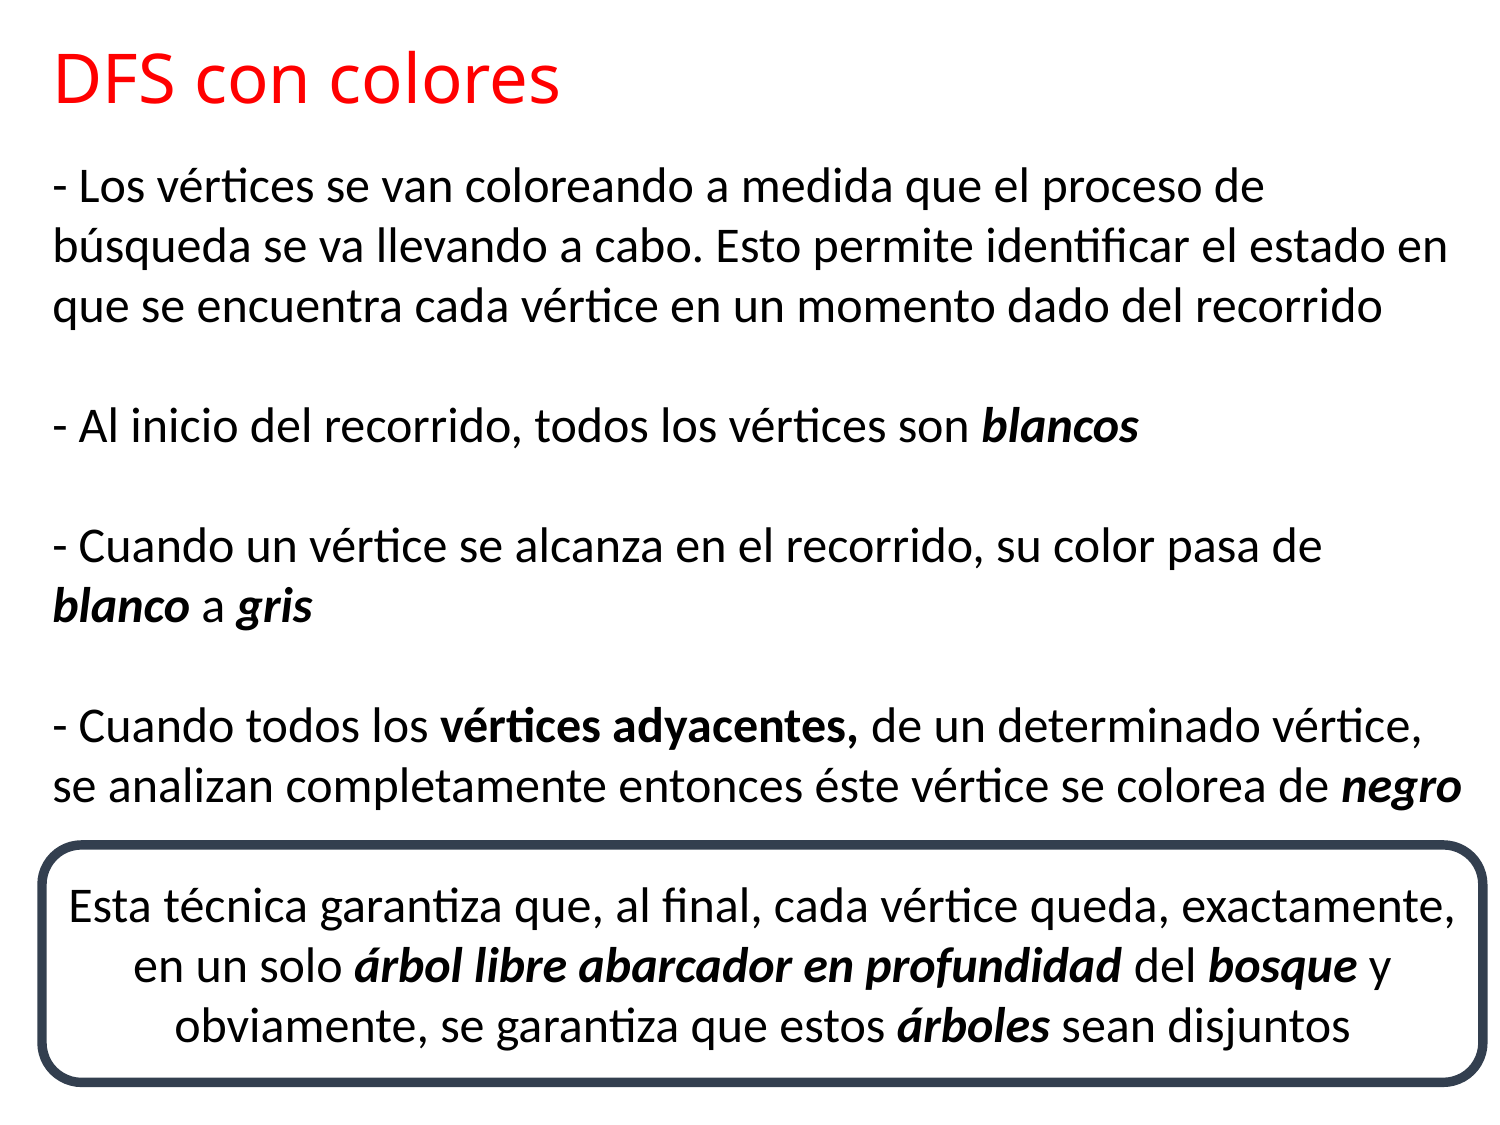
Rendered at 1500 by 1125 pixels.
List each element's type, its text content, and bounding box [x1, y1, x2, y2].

text_box - Los vértices se van coloreando a medida que el proceso de búsqueda se va llevando a cabo. Esto permite identificar el estado en que se encuentra cada vértice en un momento dado del recorrido - Al inicio del recorrido, todos los vértices son blancos - Cuando un vértice se alcanza en el recorrido, su color pasa de blanco a gris - Cuando todos los vértices adyacentes, de un determinado vértice, se analizan completamente entonces éste vértice se colorea de negro Esta técnica garantiza que, al final, cada vértice queda, exactamente, en un solo árbol libre abarcador en profundidad del bosque y obviamente, se garantiza que estos árboles sean disjuntos [37, 24, 1488, 1120]
title DFS con colores [37, 24, 1463, 138]
text_box [40, 843, 1484, 1084]
